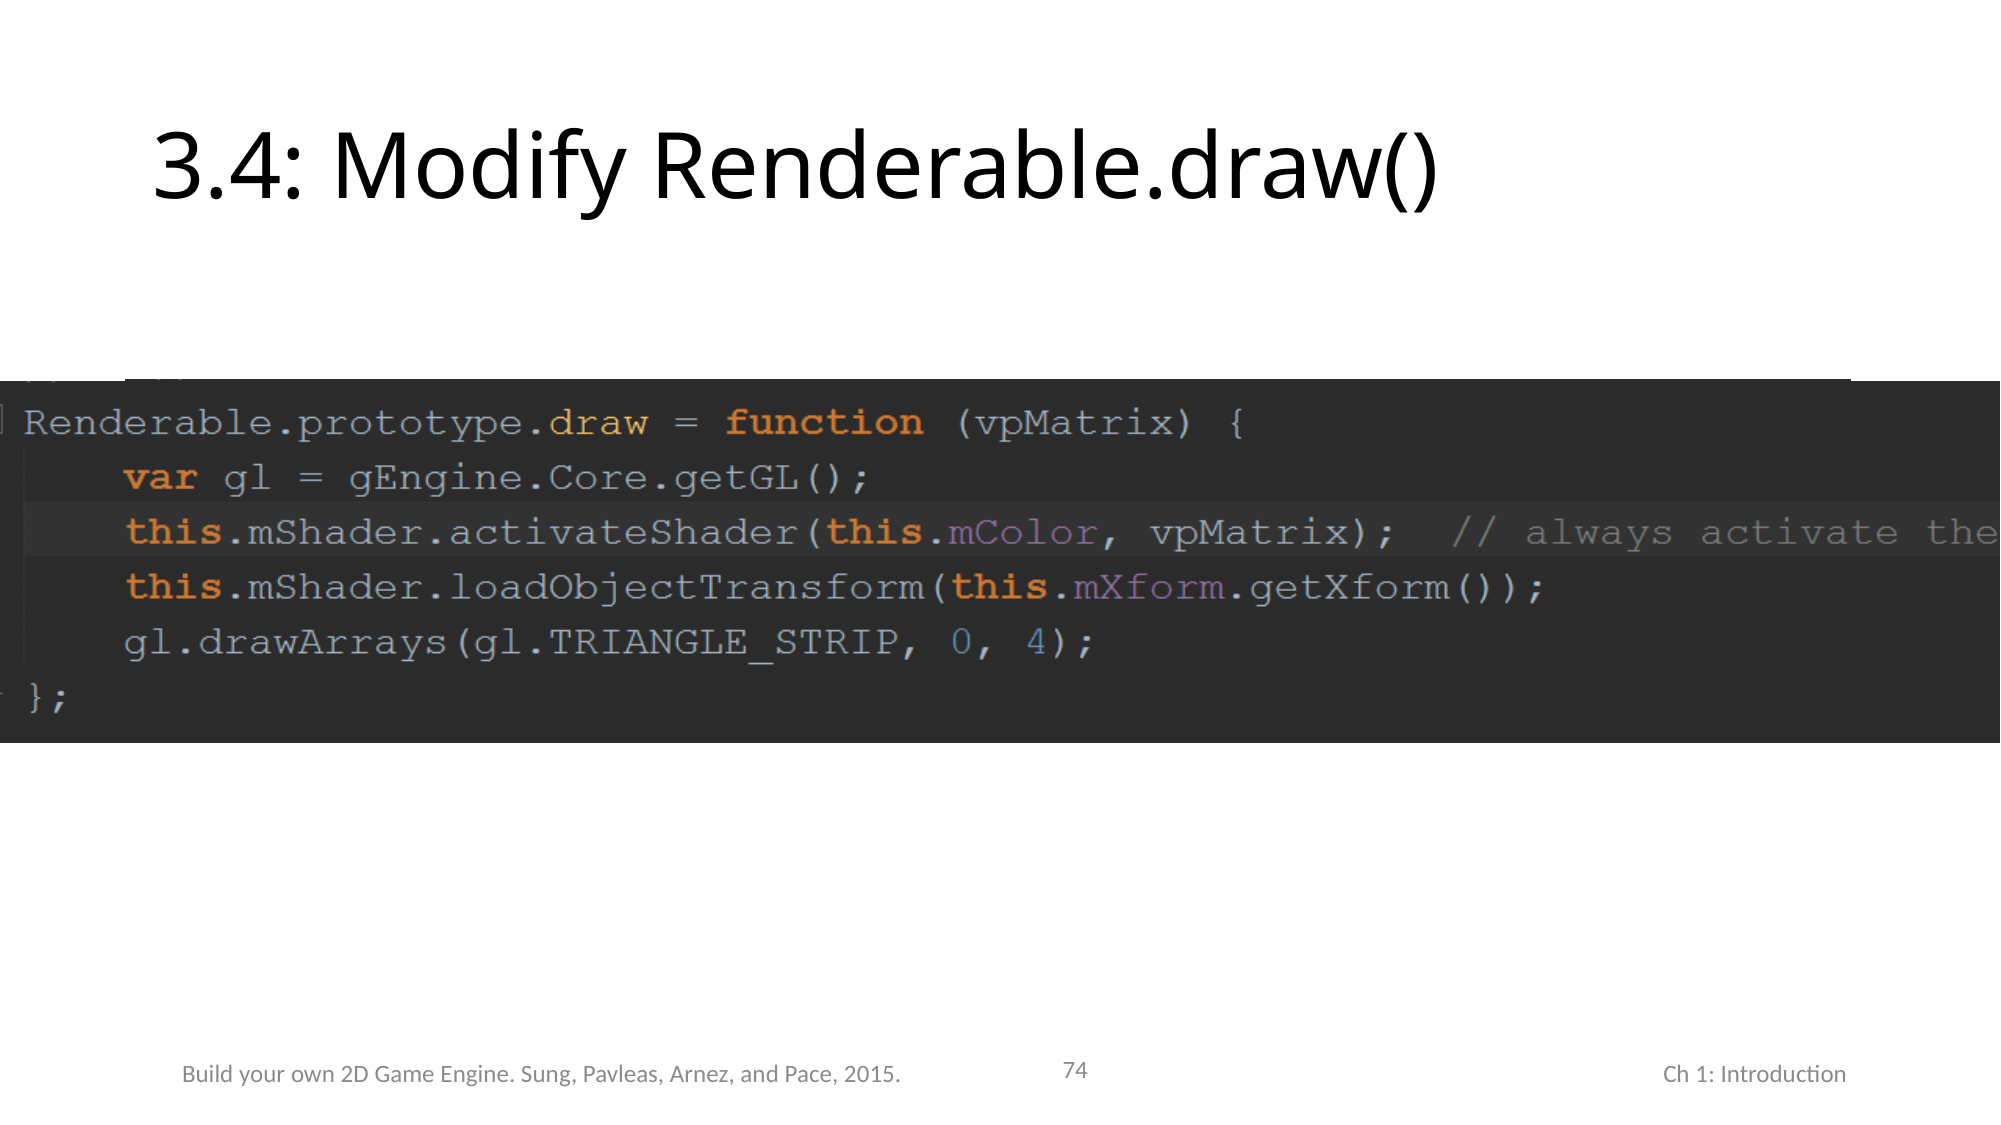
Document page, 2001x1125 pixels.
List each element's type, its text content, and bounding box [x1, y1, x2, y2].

title 3.4: Modify Renderable.draw() [137, 59, 1863, 278]
picture [0, 381, 2000, 743]
